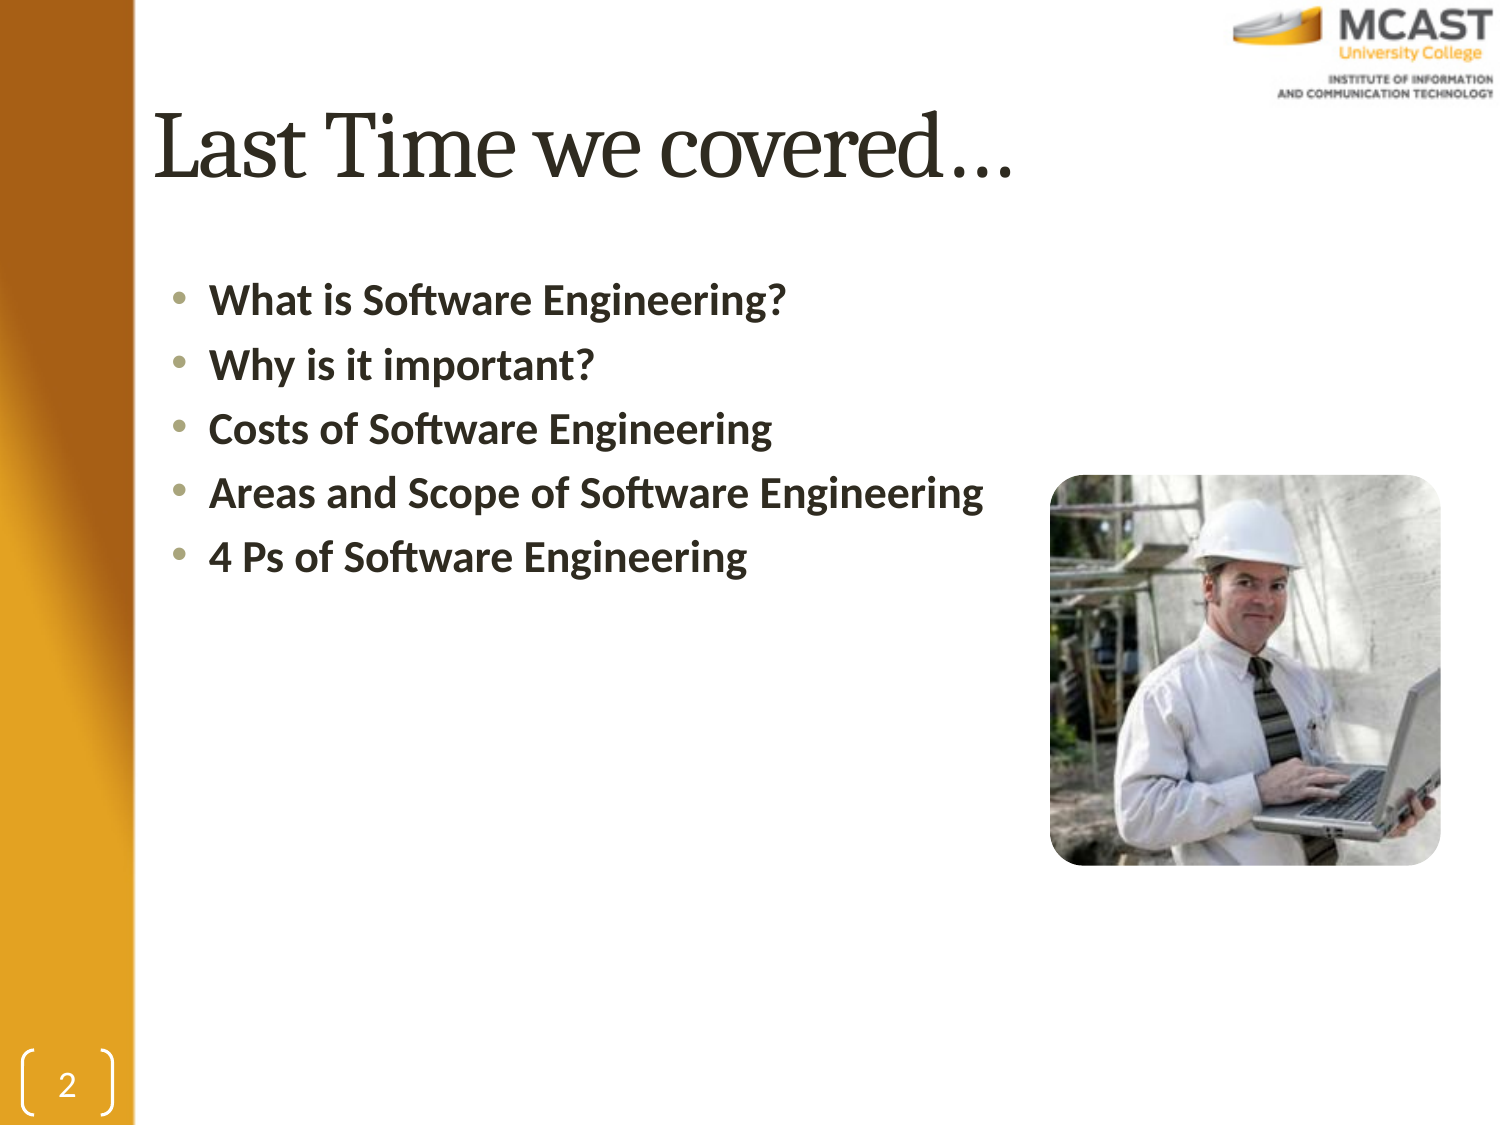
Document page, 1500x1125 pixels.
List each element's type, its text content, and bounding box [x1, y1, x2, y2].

picture [1049, 474, 1442, 867]
slide_number 2 [20, 1048, 115, 1117]
list What is Software Engineering? Why is it important? Costs of Software Engineering Areas and Scope of Software Engineering 4 Ps of Software Engineering [137, 262, 1500, 1050]
title Last Time we covered… [137, 45, 1263, 233]
picture [0, 0, 1500, 1125]
